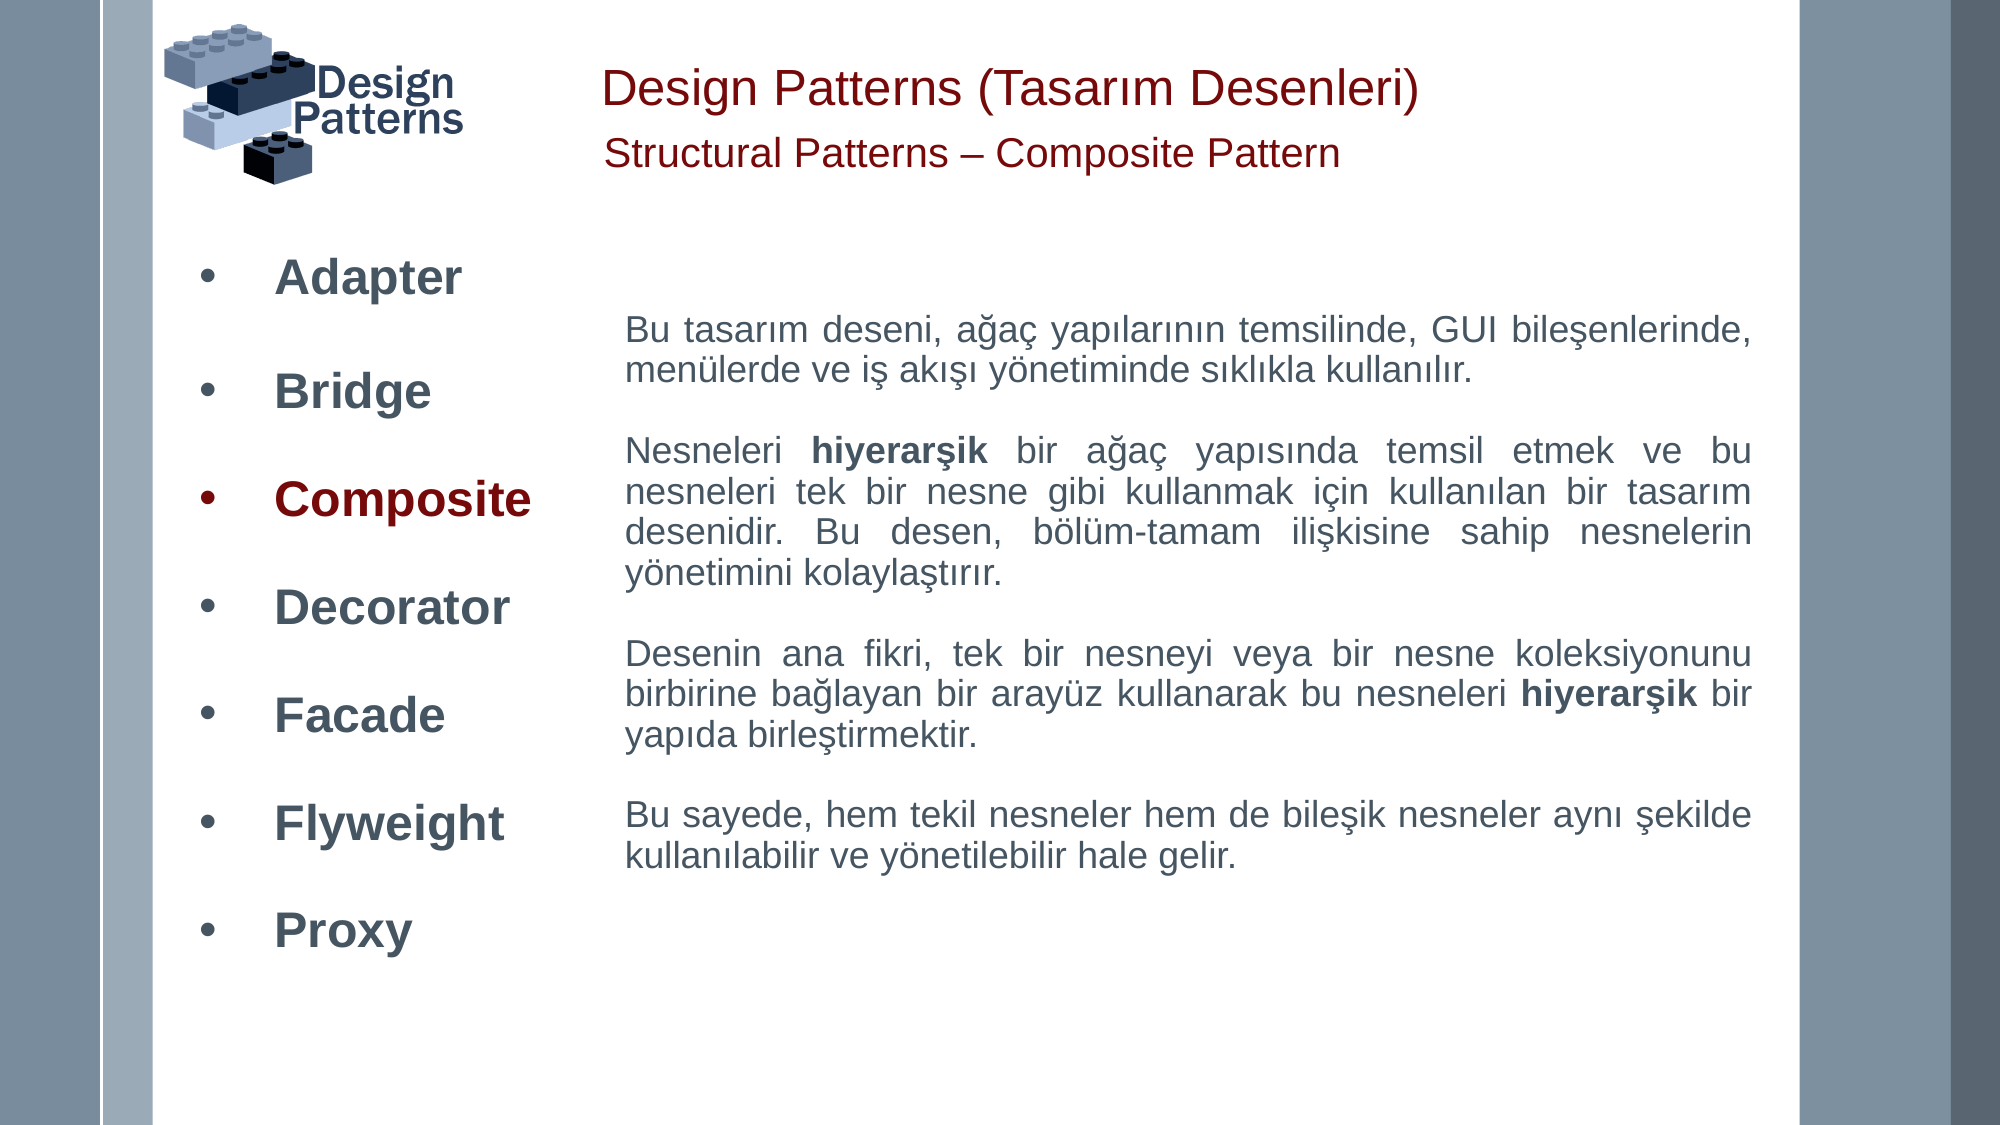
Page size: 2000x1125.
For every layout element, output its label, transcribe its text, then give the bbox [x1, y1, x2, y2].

text_box Design Patterns (Tasarım Desenleri) [586, 54, 1555, 125]
text_box Adapter Bridge Composite Decorator Facade Flyweight Proxy [184, 243, 610, 1068]
text_box Structural Patterns – Composite Pattern [588, 124, 1473, 187]
text_box [160, 219, 1788, 1125]
picture [161, 24, 465, 185]
text_box Bu tasarım deseni, ağaç yapılarının temsilinde, GUI bileşenlerinde, menülerde ve iş akışı yönetiminde sıklıkla kullanılır. Nesneleri hiyerarşik bir ağaç yapısında temsil etmek ve bu nesneleri tek bir nesne gibi kullanmak için kullanılan bir tasarım desenidir. Bu desen, bölüm-tamam ilişkisine sahip nesnelerin yönetimini kolaylaştırır. Desenin ana fikri, tek bir nesneyi veya bir nesne koleksiyonunu birbirine bağlayan bir arayüz kullanarak bu nesneleri hiyerarşik bir yapıda birleştirmektir. Bu sayede, hem tekil nesneler hem de bileşik nesneler aynı şekilde kullanılabilir ve yönetilebilir hale gelir. [609, 302, 1768, 988]
